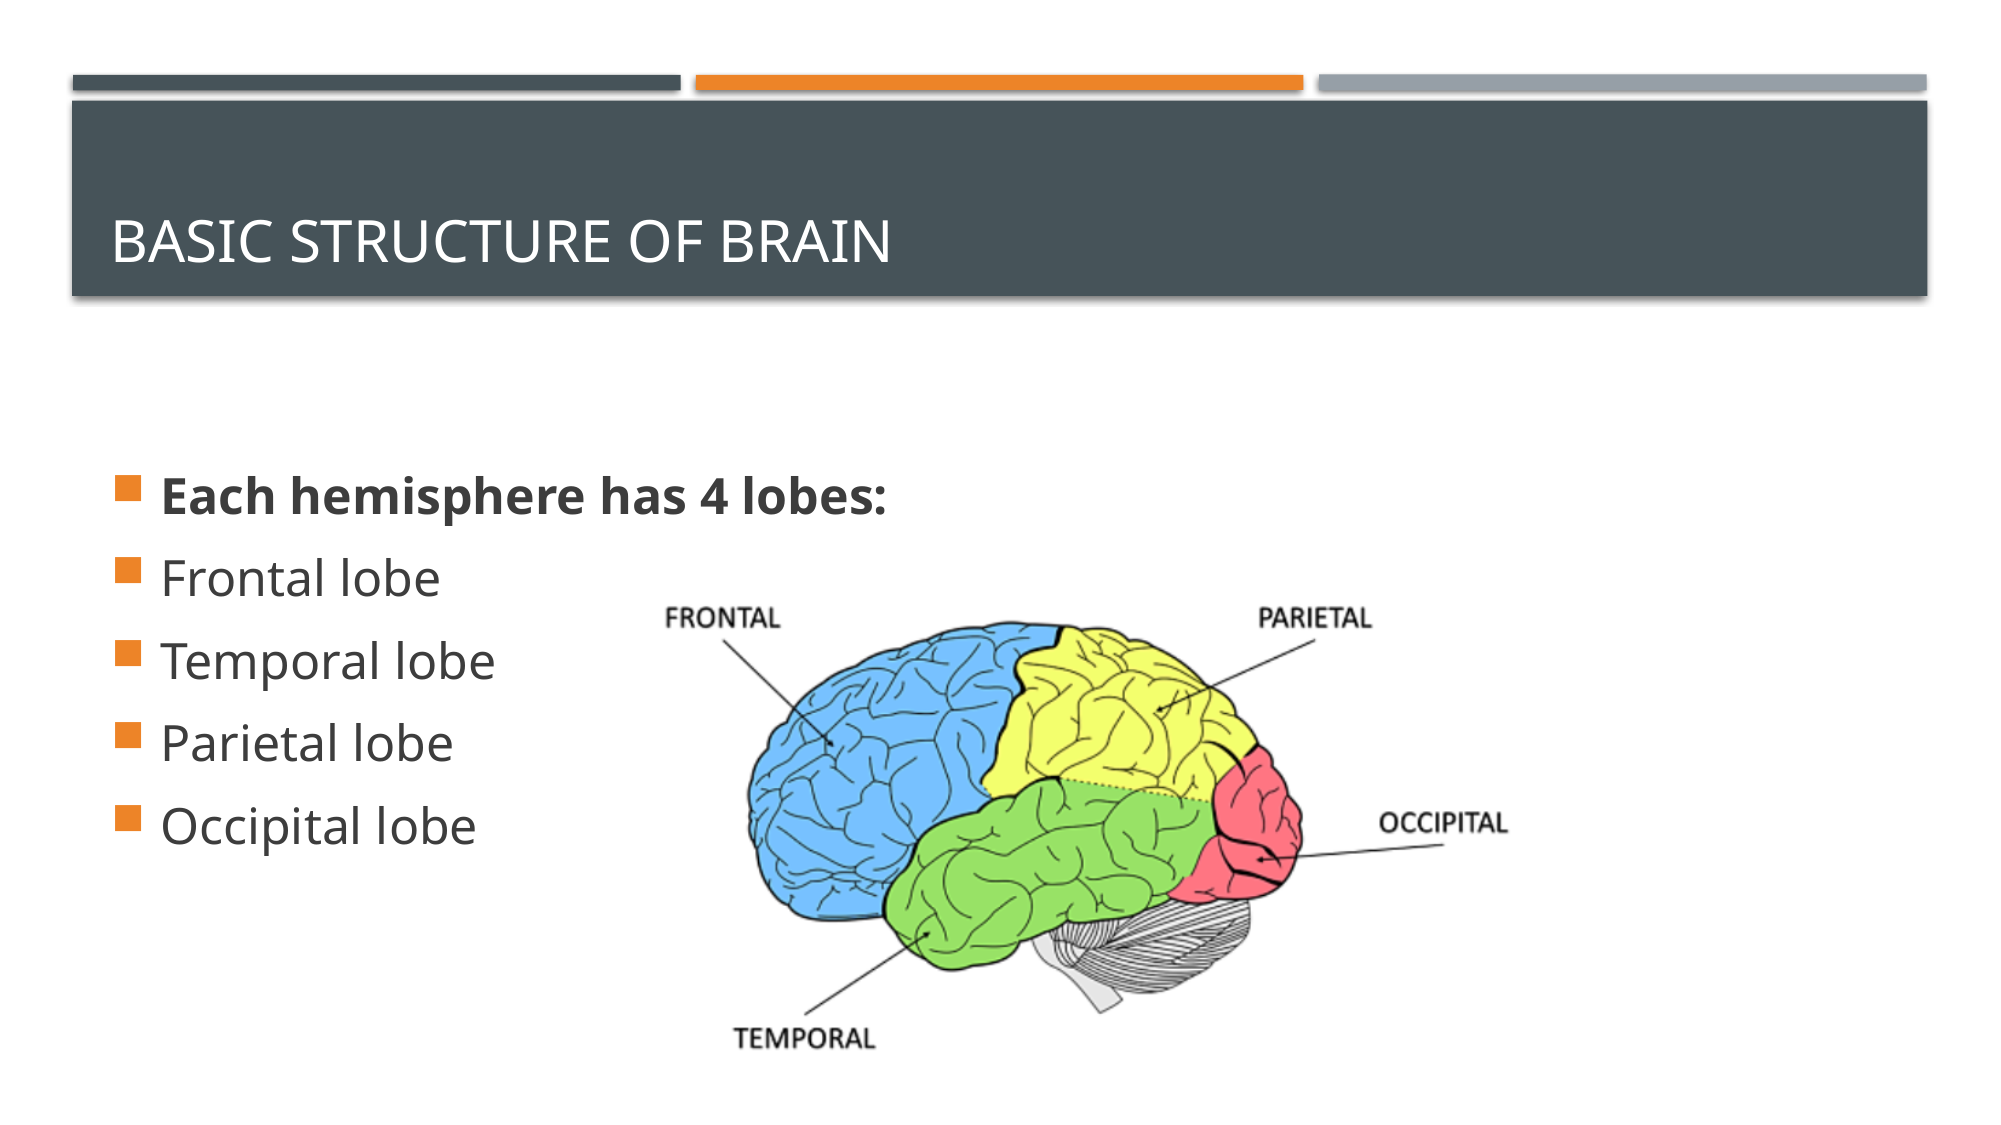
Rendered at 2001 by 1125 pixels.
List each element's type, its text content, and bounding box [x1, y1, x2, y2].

list Each hemisphere has 4 lobes: Frontal lobe Temporal lobe Parietal lobe Occipital lobe [95, 357, 1258, 962]
title Basic structure of brain [95, 115, 1905, 282]
picture [615, 548, 1549, 1060]
